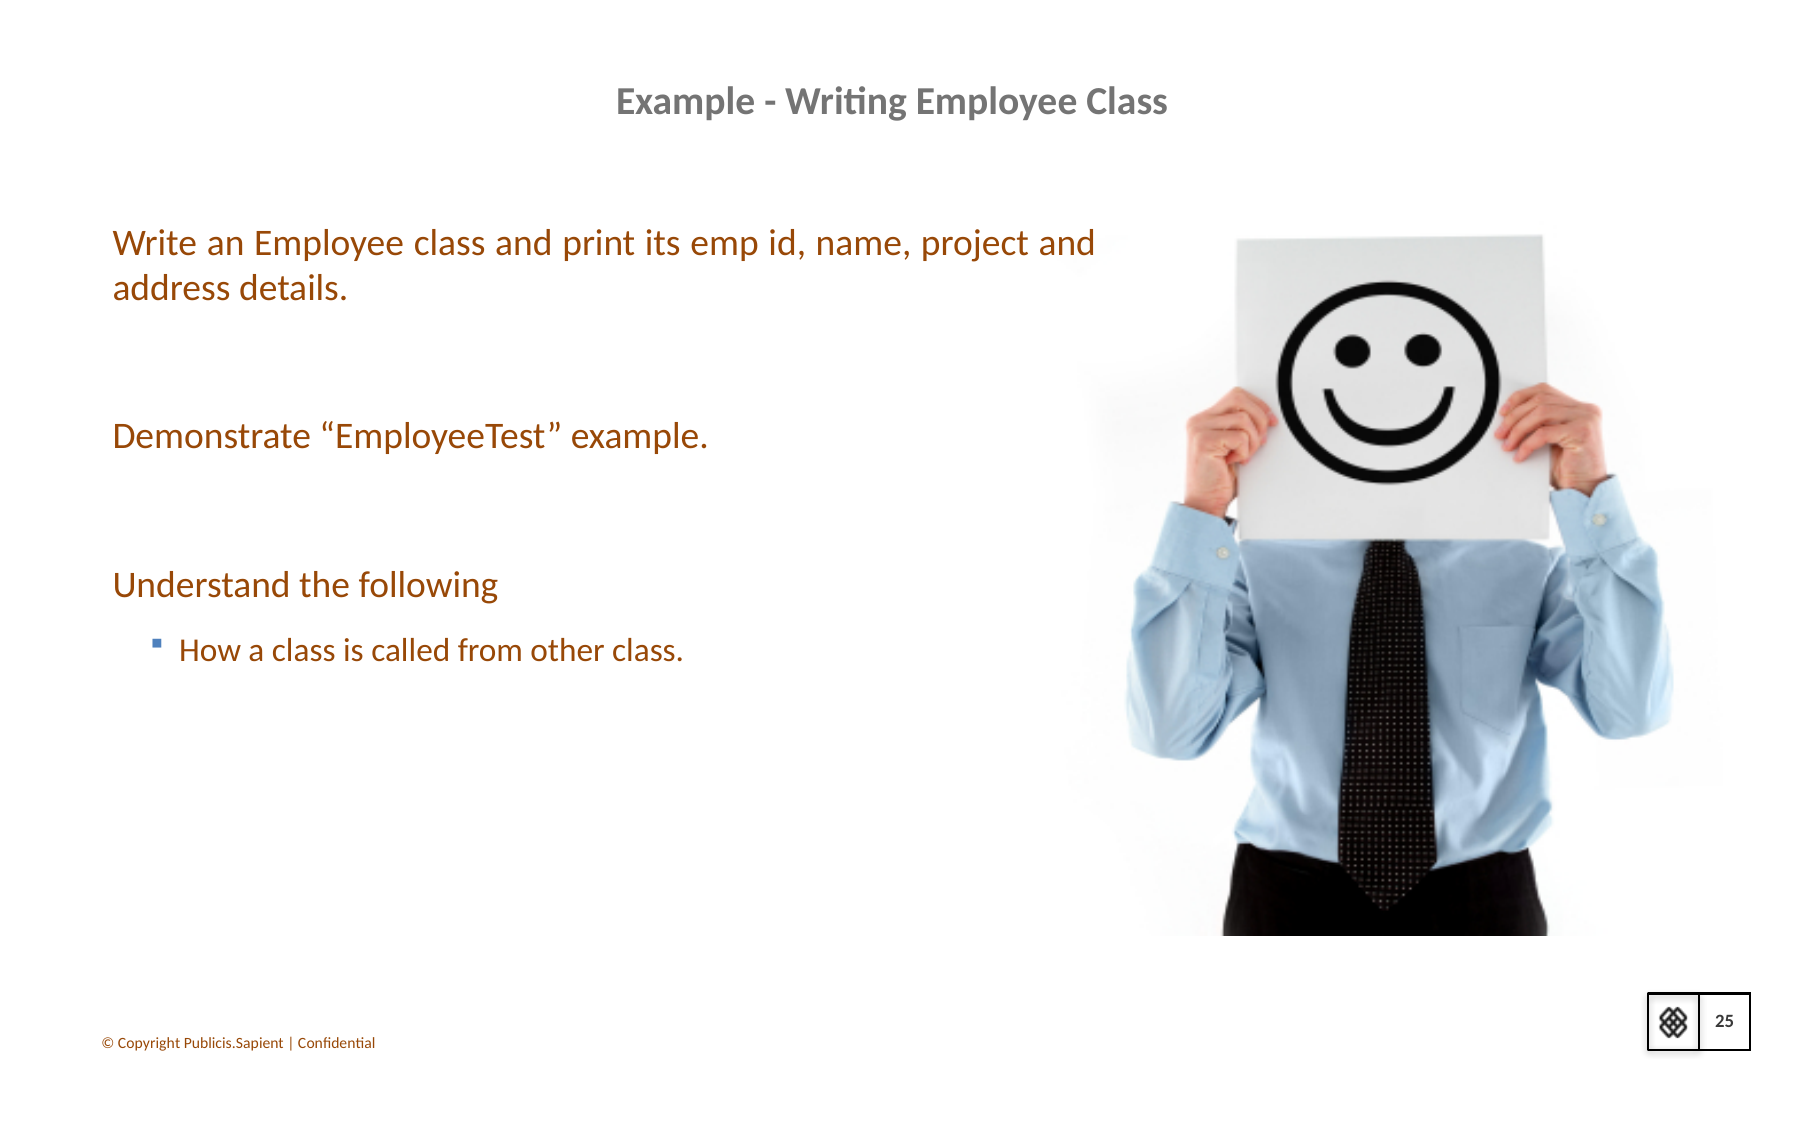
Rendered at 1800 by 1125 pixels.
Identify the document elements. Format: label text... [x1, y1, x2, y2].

picture [1647, 993, 1698, 1051]
list Write an Employee class and print its emp id, name, project and address details. Demonstrate “EmployeeTest” example. Understand the following How a class is called from other class. [97, 210, 1113, 973]
text_box Example - Writing Employee Class [419, 75, 1365, 147]
picture [1008, 187, 1776, 936]
